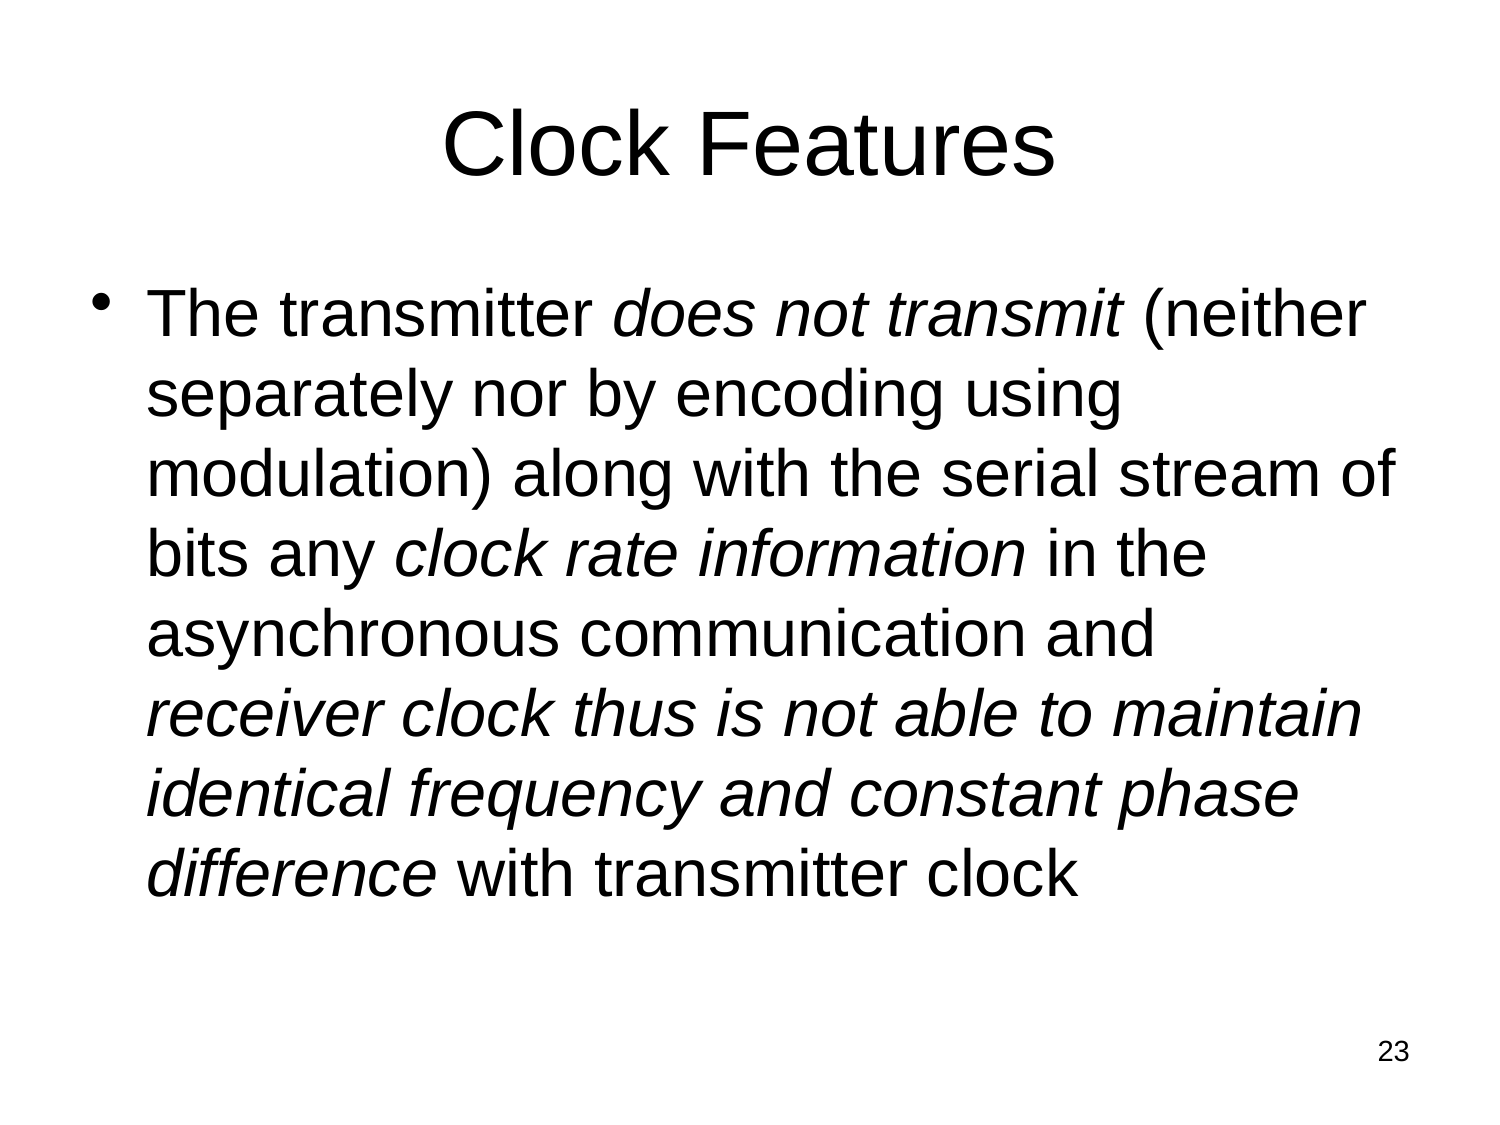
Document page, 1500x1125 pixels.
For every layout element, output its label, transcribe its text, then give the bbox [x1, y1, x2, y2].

title Clock Features [74, 44, 1426, 233]
slide_number 23 [1074, 1024, 1426, 1103]
list The transmitter does not transmit (neither separately nor by encoding using modulation) along with the serial stream of bits any clock rate information in the asynchronous communication and receiver clock thus is not able to maintain identical frequency and constant phase difference with transmitter clock [74, 262, 1426, 1006]
